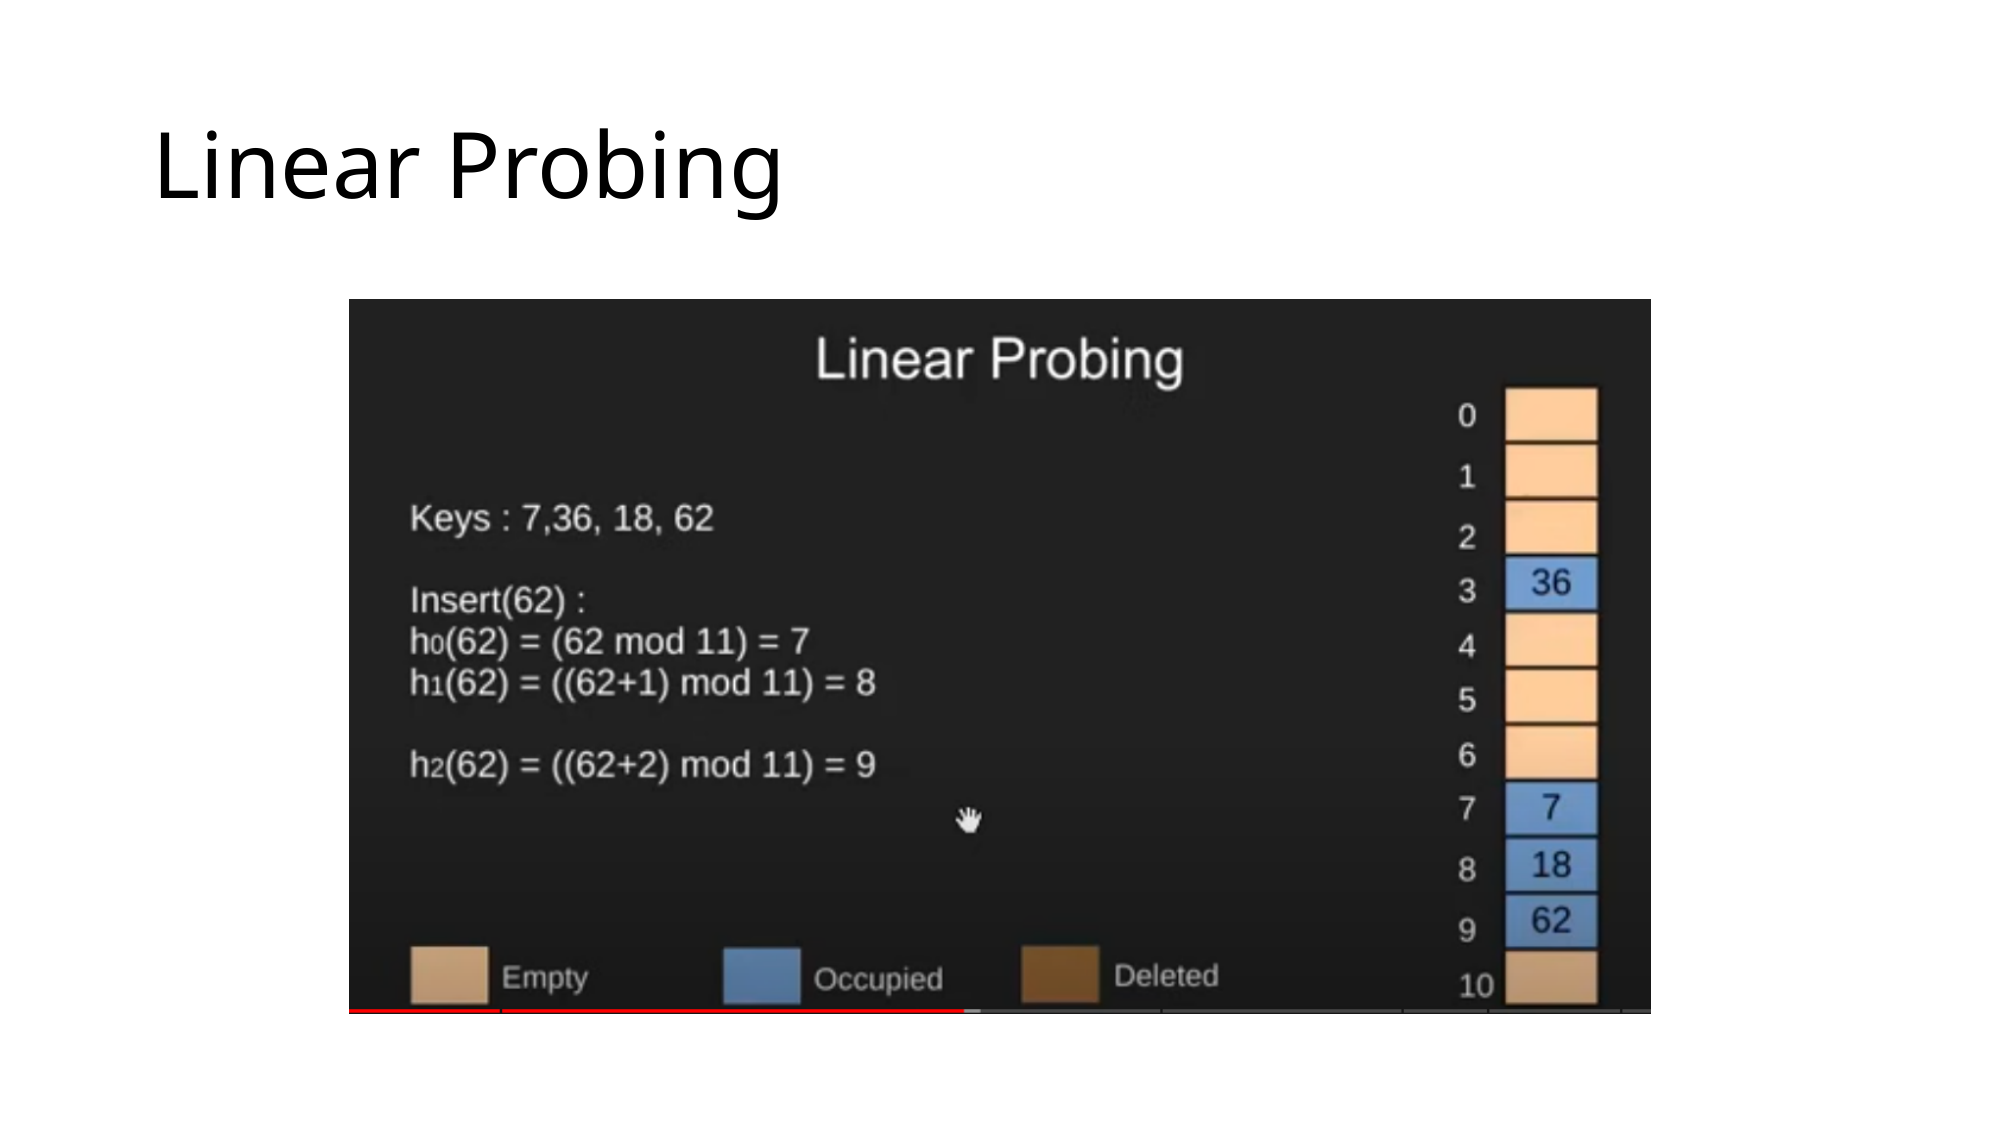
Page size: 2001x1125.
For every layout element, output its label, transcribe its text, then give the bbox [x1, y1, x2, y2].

title Linear Probing [137, 59, 1863, 278]
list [348, 298, 1652, 1014]
